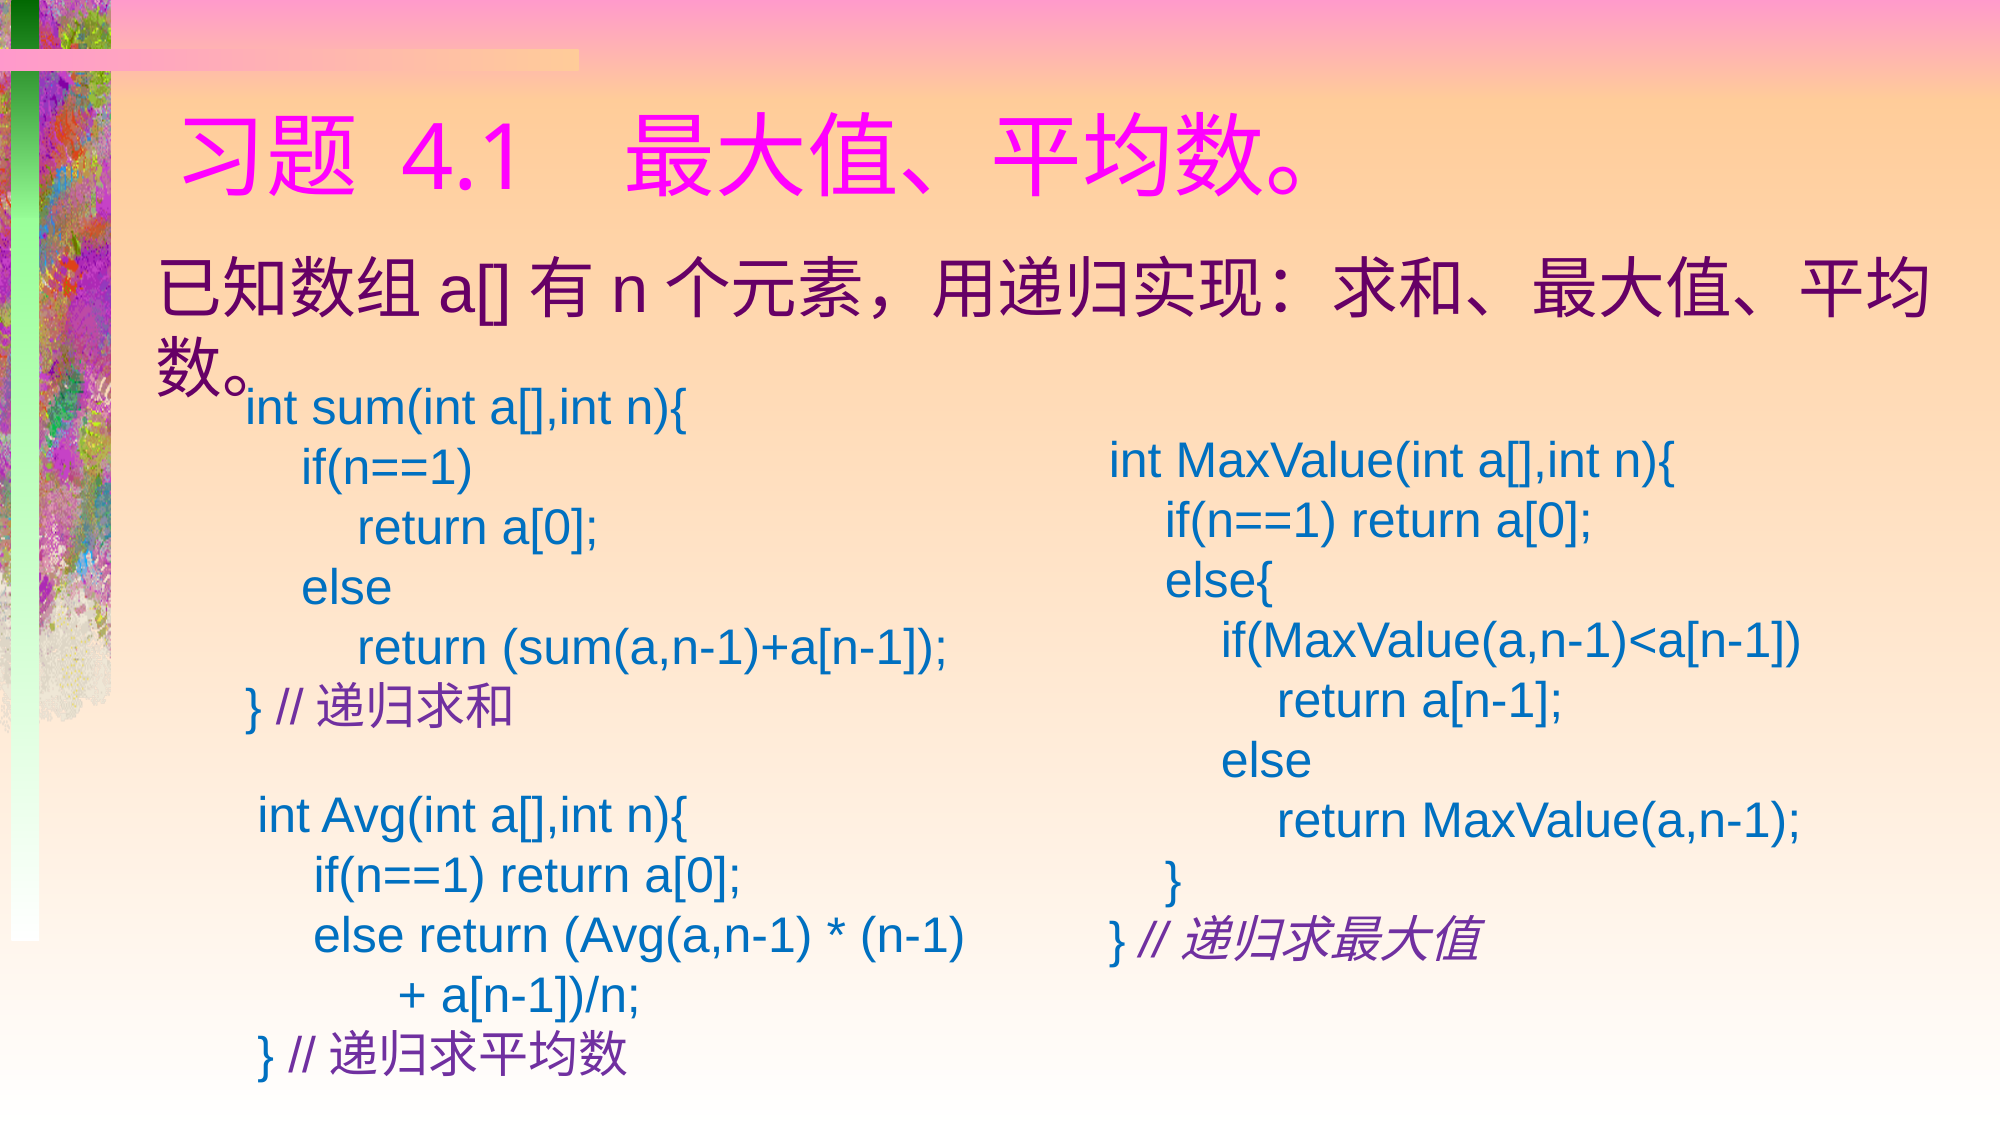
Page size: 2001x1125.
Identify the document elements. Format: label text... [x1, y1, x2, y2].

text_box int Avg(int a[],int n){ if(n==1) return a[0]; else return (Avg(a,n-1) * (n-1) + a[n-1])/n; } //递归求平均数 [242, 775, 1082, 1091]
text_box int sum(int a[],int n){ if(n==1) return a[0]; else return (sum(a,n-1)+a[n-1]); } //递归求和 [230, 366, 983, 787]
picture [0, 0, 11, 50]
text_box int MaxValue(int a[],int n){ if(n==1) return a[0]; else{ if(MaxValue(a,n-1)<a[n-1]) return a[n-1]; else return MaxValue(a,n-1); } } //递归求最大值 [1094, 419, 1875, 1020]
picture [39, 0, 111, 50]
picture [0, 71, 11, 821]
title 习题 4.1 最大值、平均数。 [160, 85, 1861, 222]
list 已知数组a[]有n个元素，用递归实现：求和、最大值、平均数。 [140, 238, 2000, 350]
picture [39, 71, 111, 821]
